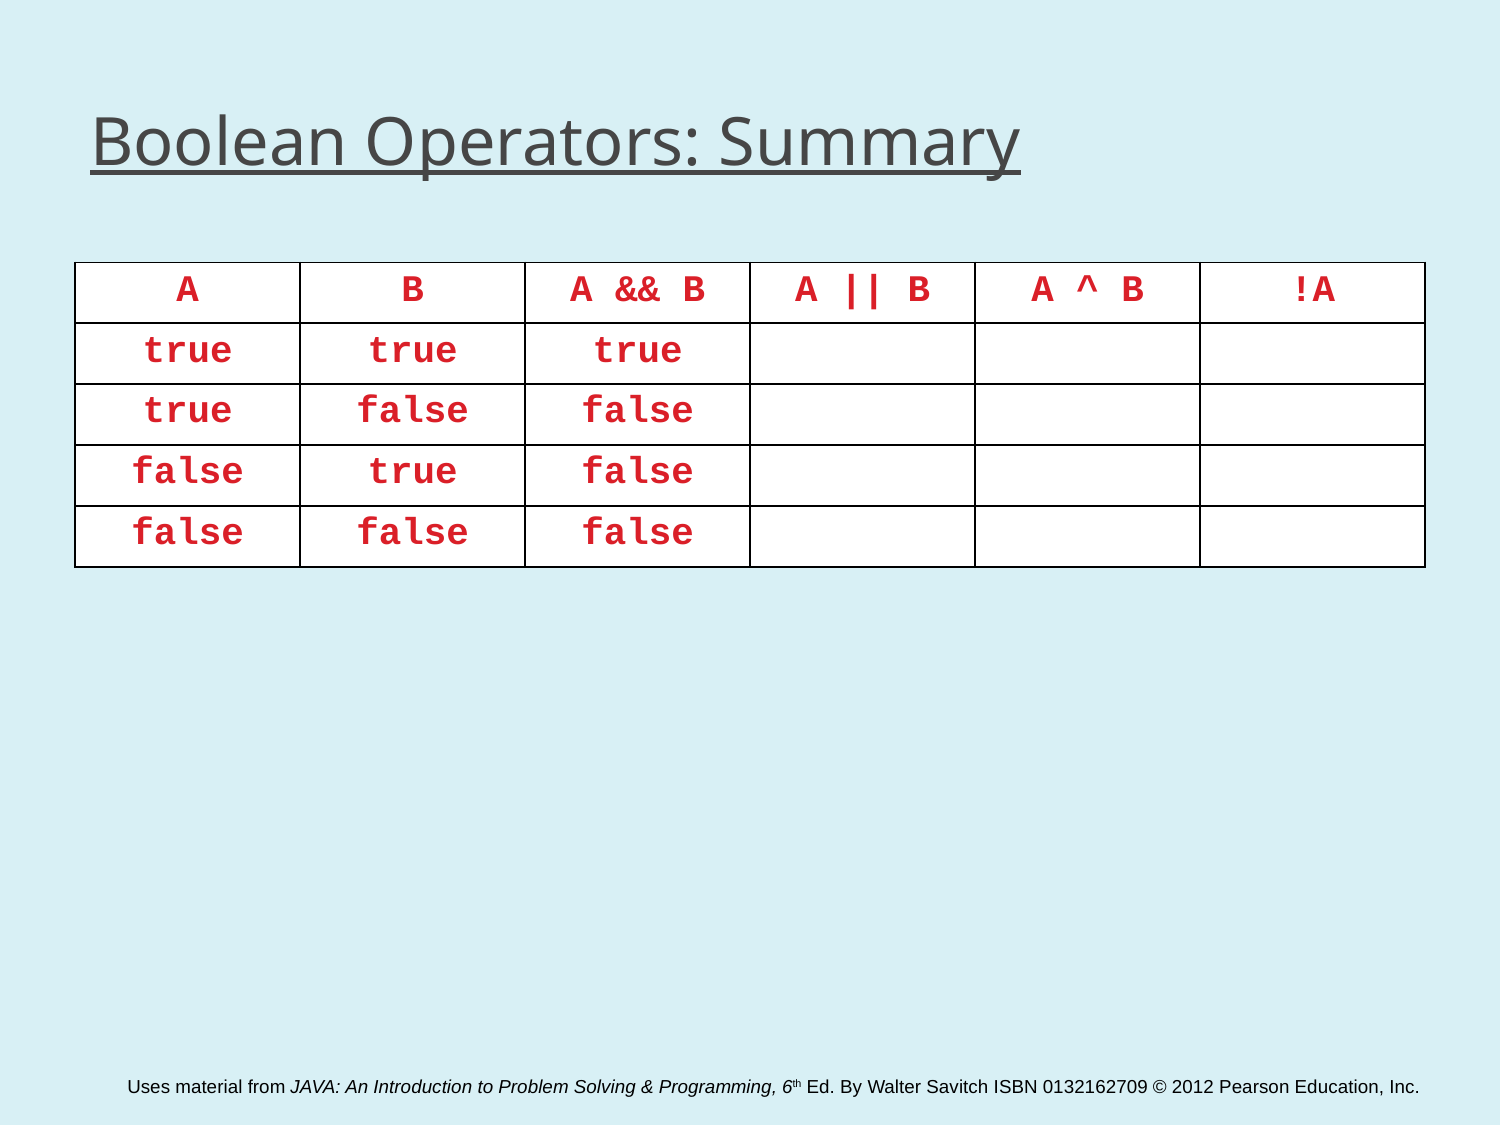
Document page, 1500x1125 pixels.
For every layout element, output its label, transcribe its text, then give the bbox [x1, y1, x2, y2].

table_header A [76, 263, 299, 322]
table_cell [751, 324, 974, 383]
table_cell [1201, 446, 1424, 505]
table_cell false [526, 385, 749, 444]
table_cell false [76, 507, 299, 566]
title Boolean Operators: Summary [75, 45, 1425, 233]
table_cell [1201, 507, 1424, 566]
table_header !A [1201, 263, 1424, 322]
table_cell [751, 507, 974, 566]
table_cell [976, 385, 1199, 444]
table_cell false [76, 446, 299, 505]
table_cell [976, 446, 1199, 505]
table_cell false [526, 507, 749, 566]
table_cell [1201, 385, 1424, 444]
table_header B [301, 263, 524, 322]
table_cell false [301, 507, 524, 566]
table_cell true [76, 385, 299, 444]
table_cell false [301, 385, 524, 444]
table_cell true [301, 446, 524, 505]
table_header A ^ B [976, 263, 1199, 322]
table_cell [976, 507, 1199, 566]
table_cell [1201, 324, 1424, 383]
table_cell true [76, 324, 299, 383]
table_cell [751, 385, 974, 444]
table_header A && B [526, 263, 749, 322]
table_cell [751, 446, 974, 505]
table_cell true [301, 324, 524, 383]
table_cell [976, 324, 1199, 383]
table_header A || B [751, 263, 974, 322]
table_cell false [526, 446, 749, 505]
table_cell true [526, 324, 749, 383]
